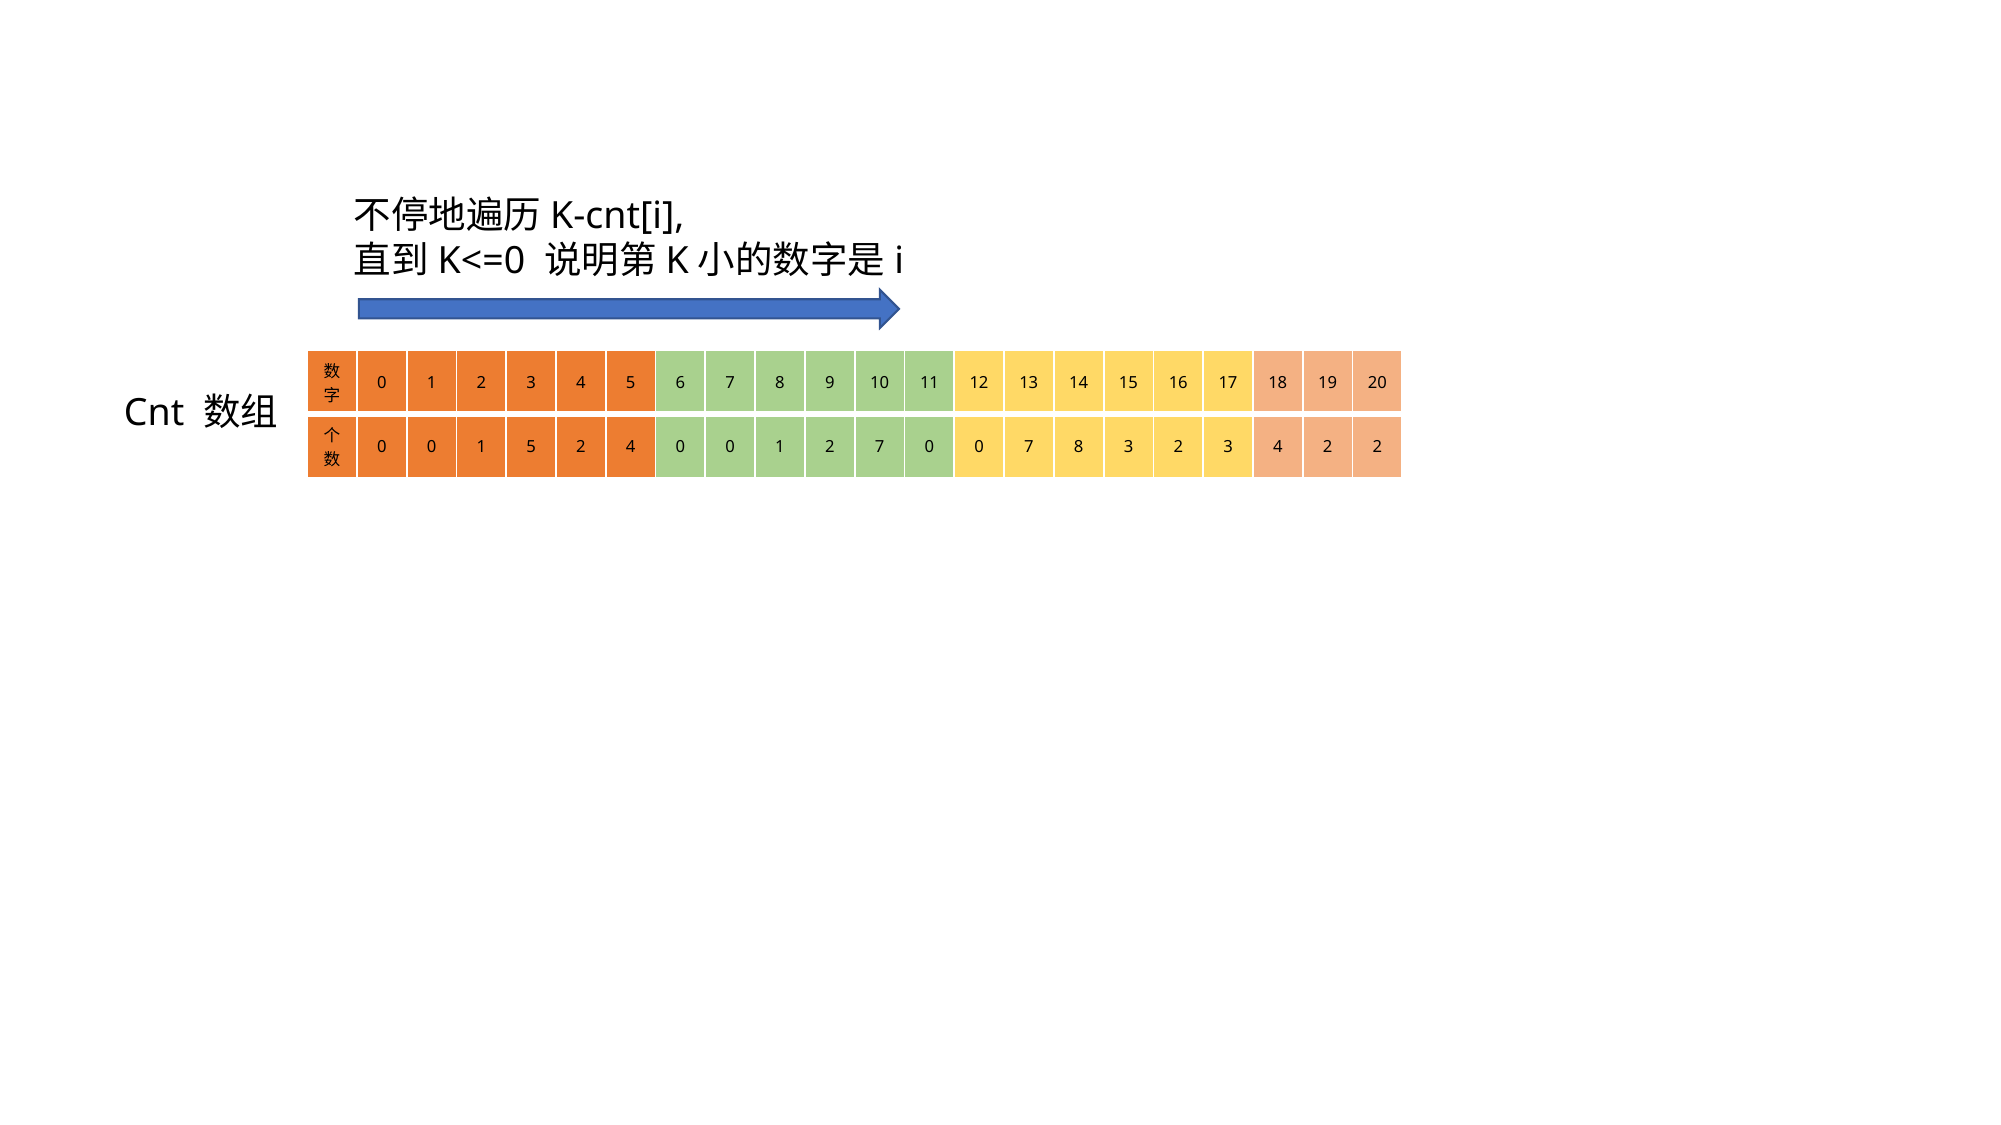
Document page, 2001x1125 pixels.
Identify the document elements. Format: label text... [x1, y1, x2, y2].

text_box 不停地遍历K-cnt[i], 直到K<=0 说明第K小的数字是i [338, 183, 919, 289]
table_header 1 [408, 351, 456, 411]
table_header 16 [1154, 351, 1202, 411]
table_header 6 [656, 351, 704, 411]
table_header 8 [756, 351, 804, 411]
table_header 10 [856, 351, 904, 411]
table_header 数字 [308, 351, 356, 411]
text_box Cnt 数组 [109, 381, 293, 441]
table_header 13 [1005, 351, 1053, 411]
table_cell 5 [507, 417, 555, 477]
table_header 7 [706, 351, 754, 411]
table_cell 2 [557, 417, 605, 477]
table_header 12 [955, 351, 1003, 411]
table_cell 个数 [308, 417, 356, 477]
table_cell 4 [1254, 417, 1302, 477]
table_cell 2 [806, 417, 854, 477]
table_cell 2 [1304, 417, 1352, 477]
table_cell 0 [955, 417, 1003, 477]
table_header 11 [905, 351, 953, 411]
table_cell 0 [905, 417, 953, 477]
table_header 14 [1055, 351, 1103, 411]
table_cell 2 [1154, 417, 1202, 477]
table_cell 4 [607, 417, 655, 477]
table_cell 3 [1105, 417, 1153, 477]
table_header 17 [1204, 351, 1252, 411]
table_cell 2 [1353, 417, 1401, 477]
table_cell 8 [1055, 417, 1103, 477]
table_header 0 [358, 351, 406, 411]
table_header 15 [1105, 351, 1153, 411]
table_cell 7 [856, 417, 904, 477]
table_cell 0 [408, 417, 456, 477]
table_cell 1 [457, 417, 505, 477]
table_cell 0 [358, 417, 406, 477]
table_cell 0 [706, 417, 754, 477]
table_cell 3 [1204, 417, 1252, 477]
table_cell 1 [756, 417, 804, 477]
table_header 19 [1304, 351, 1352, 411]
text_box [357, 289, 901, 331]
table_cell 0 [656, 417, 704, 477]
table_header 20 [1353, 351, 1401, 411]
table_cell 7 [1005, 417, 1053, 477]
table_header 5 [607, 351, 655, 411]
table_header 18 [1254, 351, 1302, 411]
table_header 2 [457, 351, 505, 411]
table_header 4 [557, 351, 605, 411]
table_header 9 [806, 351, 854, 411]
table_header 3 [507, 351, 555, 411]
